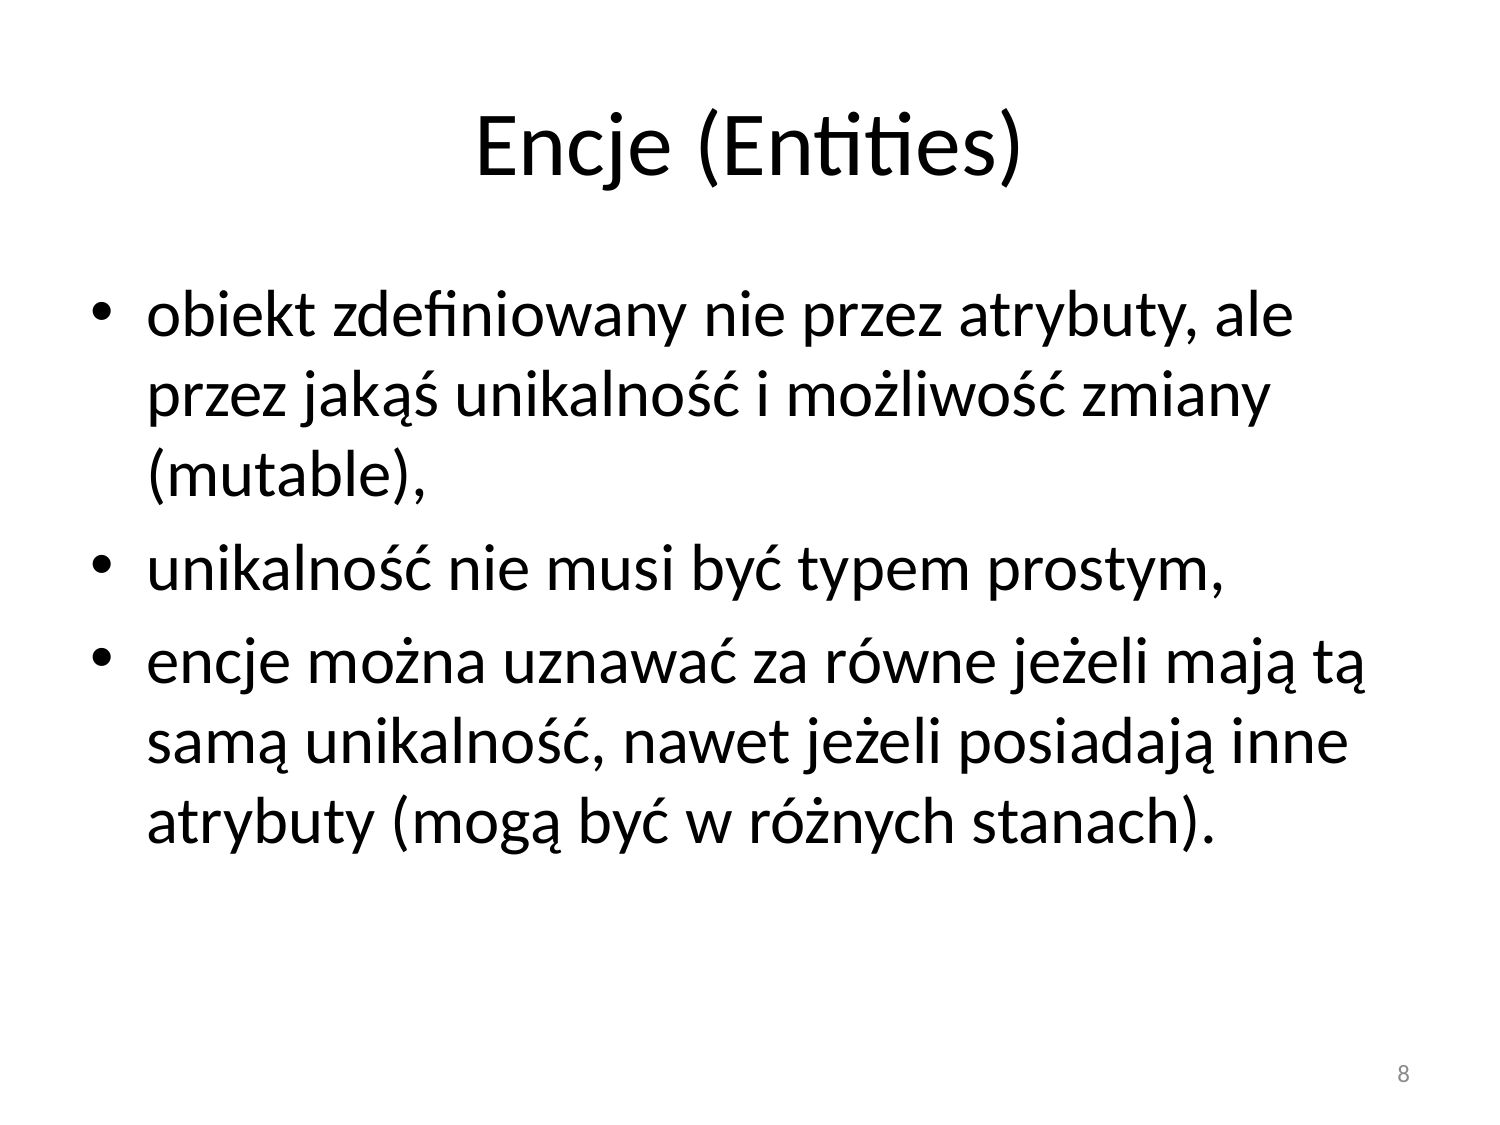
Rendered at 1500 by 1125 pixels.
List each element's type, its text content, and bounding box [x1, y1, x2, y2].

title Encje (Entities) [75, 45, 1425, 233]
list obiekt zdefiniowany nie przez atrybuty, ale przez jakąś unikalność i możliwość zmiany (mutable), unikalność nie musi być typem prostym, encje można uznawać za równe jeżeli mają tą samą unikalność, nawet jeżeli posiadają inne atrybuty (mogą być w różnych stanach). [75, 262, 1425, 1005]
slide_number 8 [1074, 1042, 1425, 1103]
